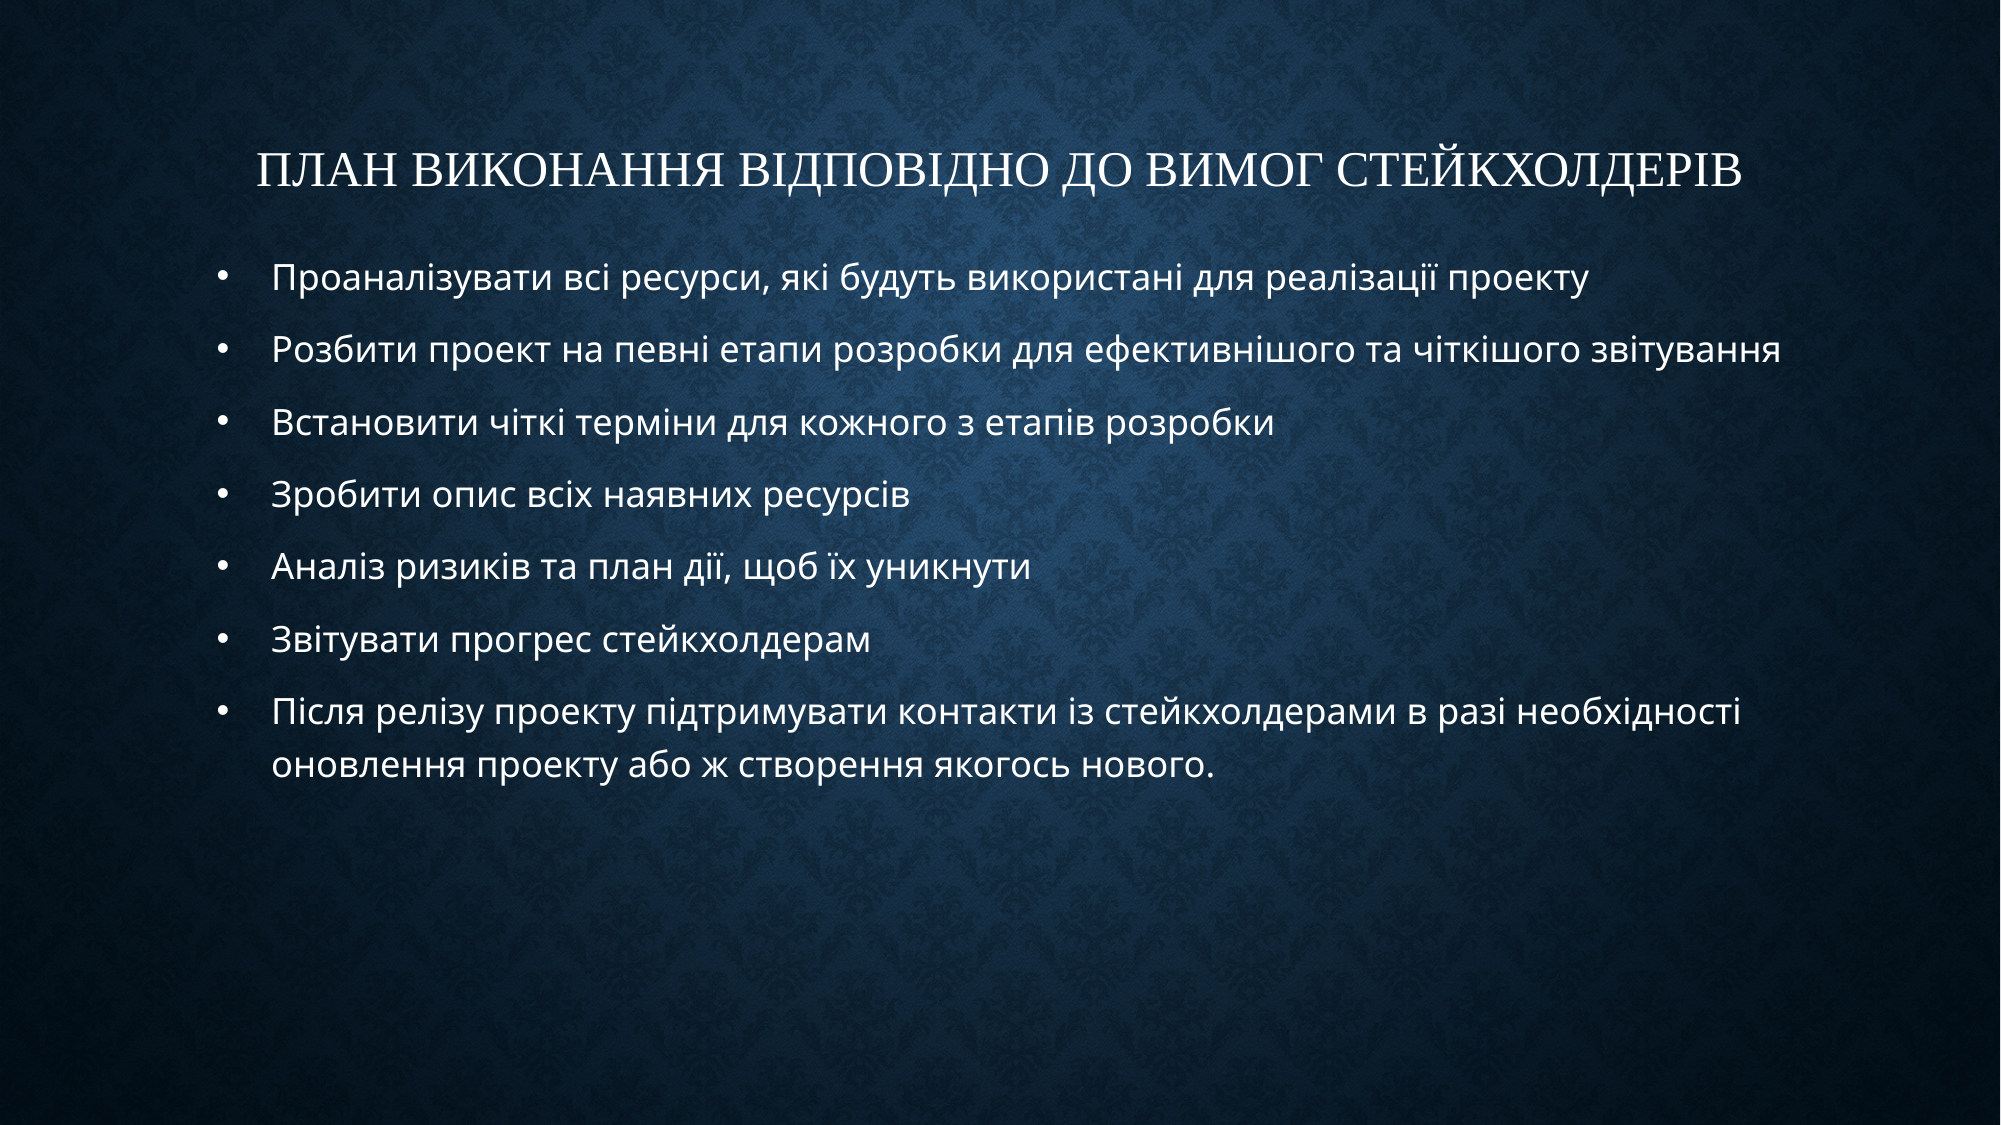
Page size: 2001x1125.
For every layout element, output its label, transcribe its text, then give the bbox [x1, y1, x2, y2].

title План виконання відповідно до вимог стейкхолдерів [201, 107, 1799, 205]
list Проаналізувати всі ресурси, які будуть використані для реалізації проекту Розбити проект на певні етапи розробки для ефективнішого та чіткішого звітування Встановити чіткі терміни для кожного з етапів розробки Зробити опис всіх наявних ресурсів Аналіз ризиків та план дії, щоб їх уникнути Звітувати прогрес стейкхолдерам Після релізу проекту підтримувати контакти із стейкхолдерами в разі необхідності оновлення проекту або ж створення якогось нового. [201, 237, 1799, 837]
